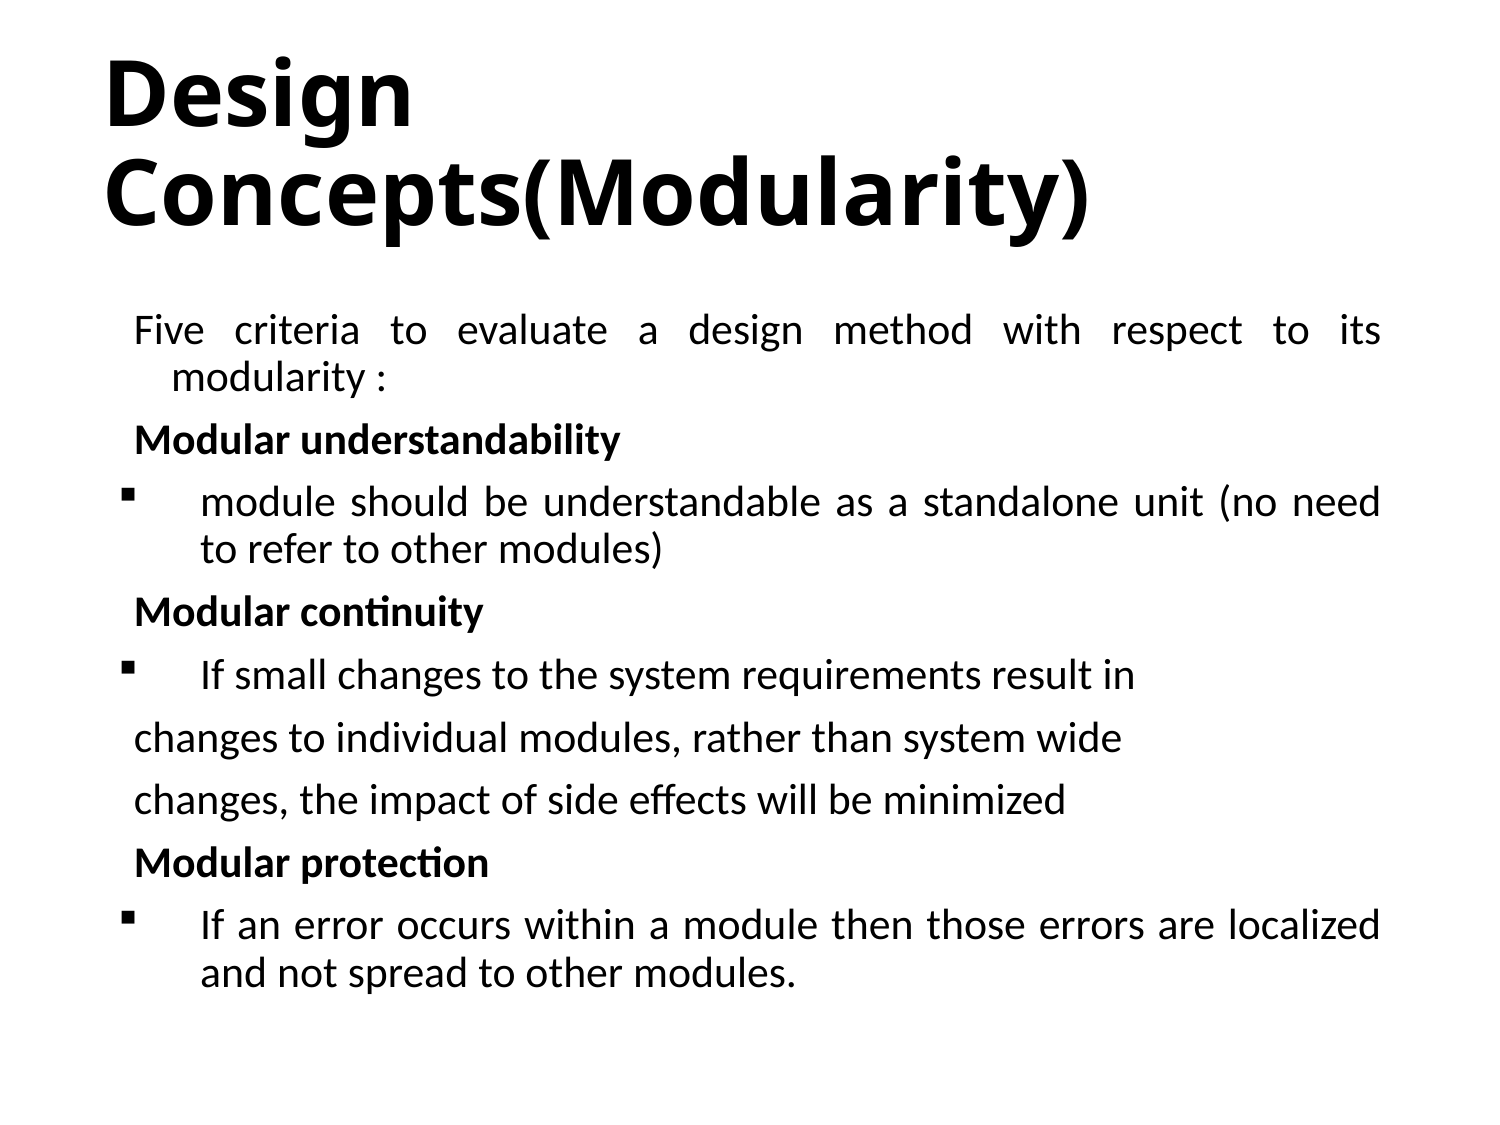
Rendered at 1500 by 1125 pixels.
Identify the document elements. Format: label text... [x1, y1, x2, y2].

title Design Concepts(Modularity) [87, 37, 1382, 255]
list Five criteria to evaluate a design method with respect to its modularity : Modular understandability module should be understandable as a standalone unit (no need to refer to other modules) Modular continuity If small changes to the system requirements result in changes to individual modules, rather than system wide changes, the impact of side effects will be minimized Modular protection If an error occurs within a module then those errors are localized and not spread to other modules. [103, 299, 1397, 1014]
